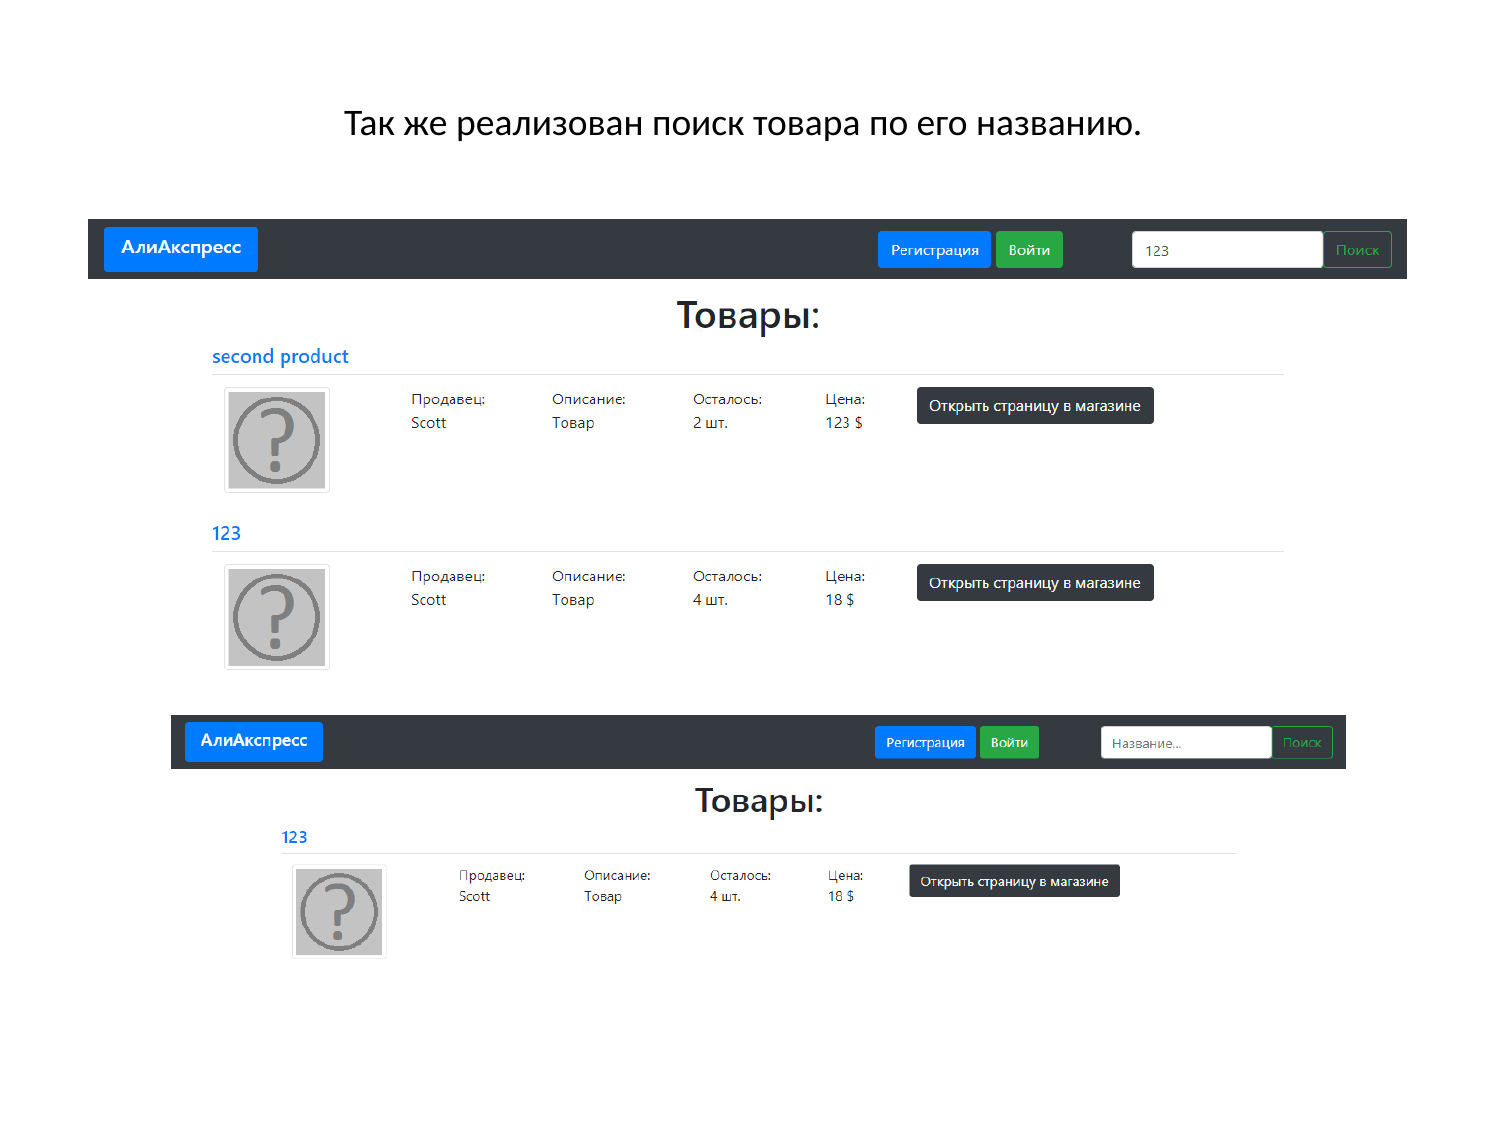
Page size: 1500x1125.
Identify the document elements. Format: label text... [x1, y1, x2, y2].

picture [88, 219, 1408, 1125]
text_box Так же реализован поиск товара по его названию. [329, 90, 1159, 151]
